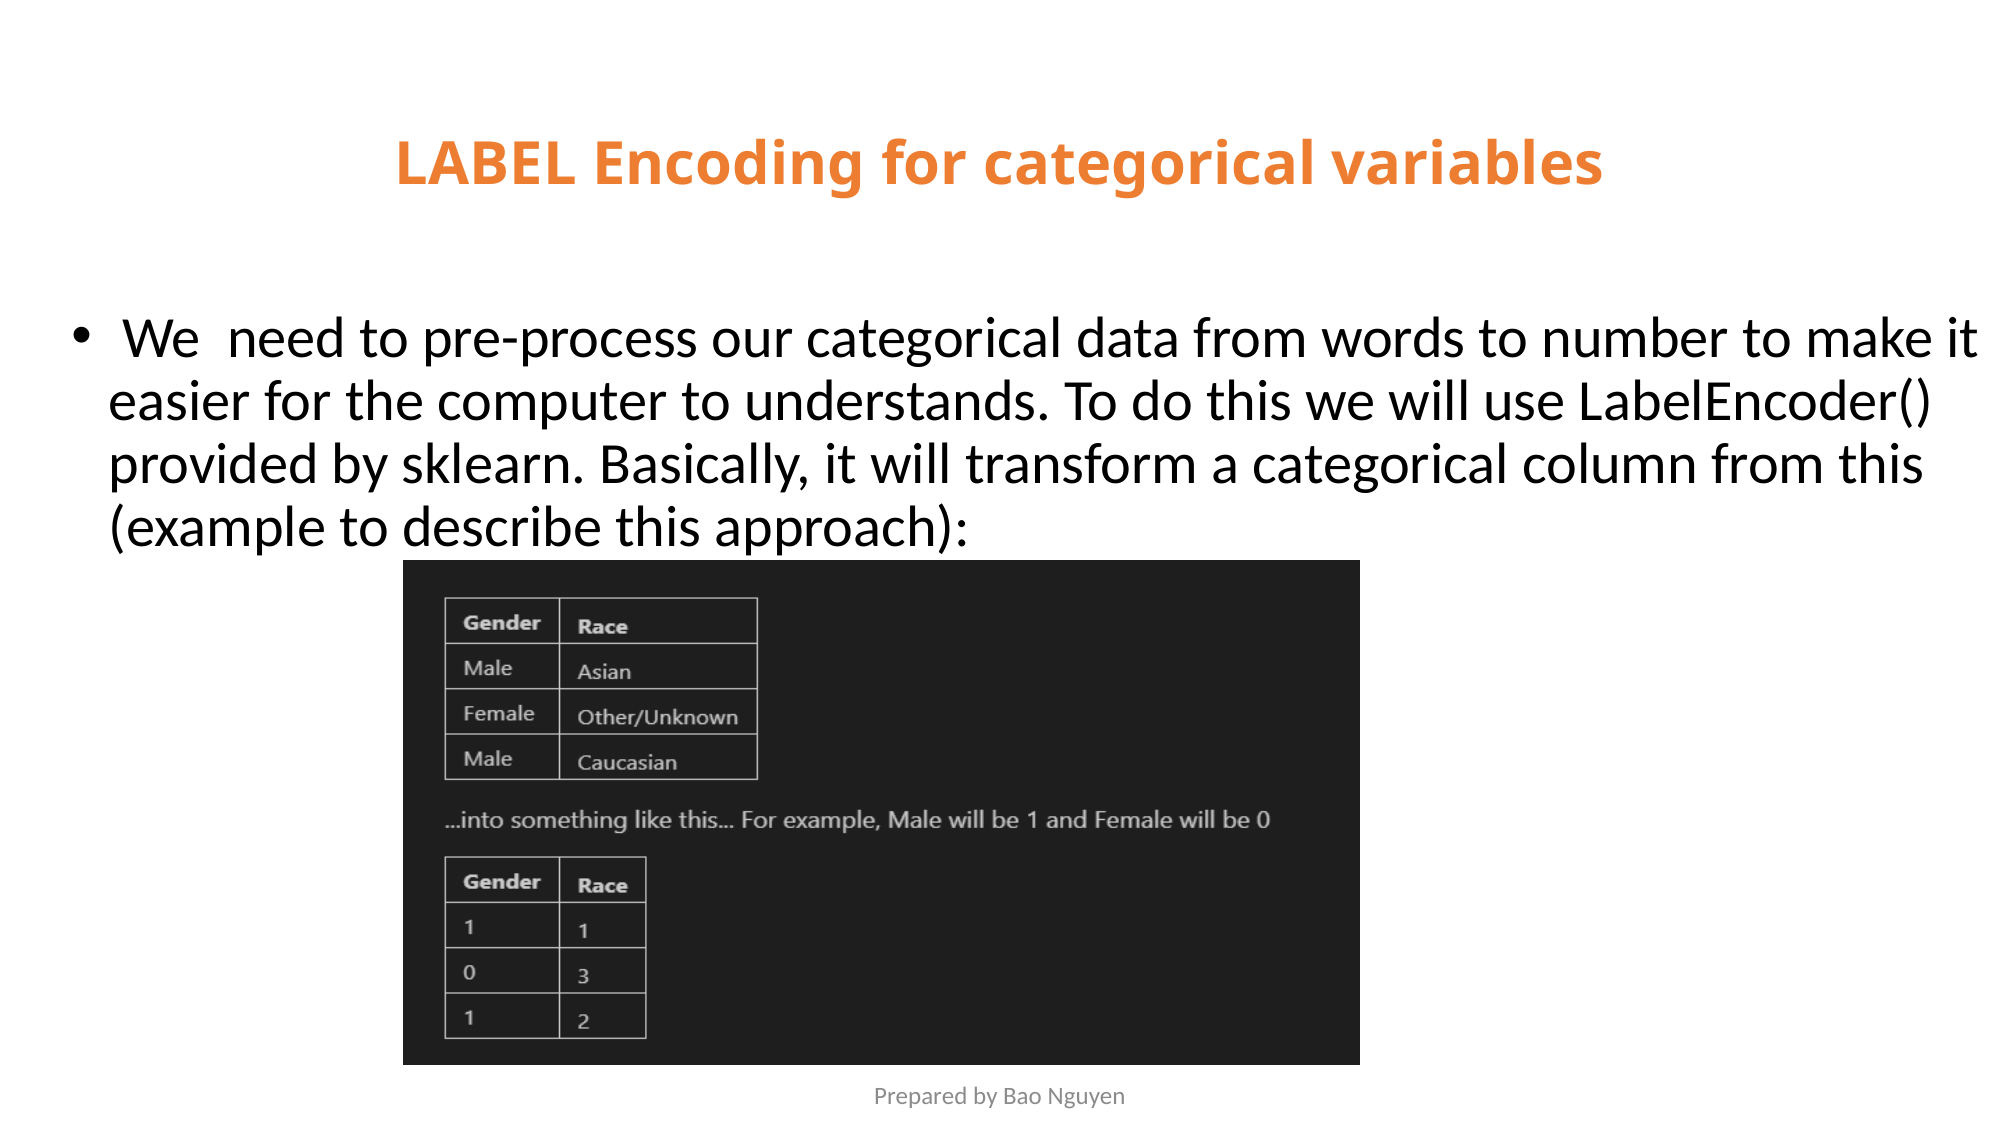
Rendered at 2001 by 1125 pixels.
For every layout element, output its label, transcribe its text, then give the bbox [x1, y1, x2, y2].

title LABEL Encoding for categorical variables [137, 59, 1863, 278]
footer Prepared by Bao Nguyen [662, 1066, 1338, 1125]
list We need to pre-process our categorical data from words to number to make it easier for the computer to understands. To do this we will use LabelEncoder() provided by sklearn. Basically, it will transform a categorical column from this (example to describe this approach): [56, 299, 2000, 1014]
picture [403, 560, 1360, 1066]
